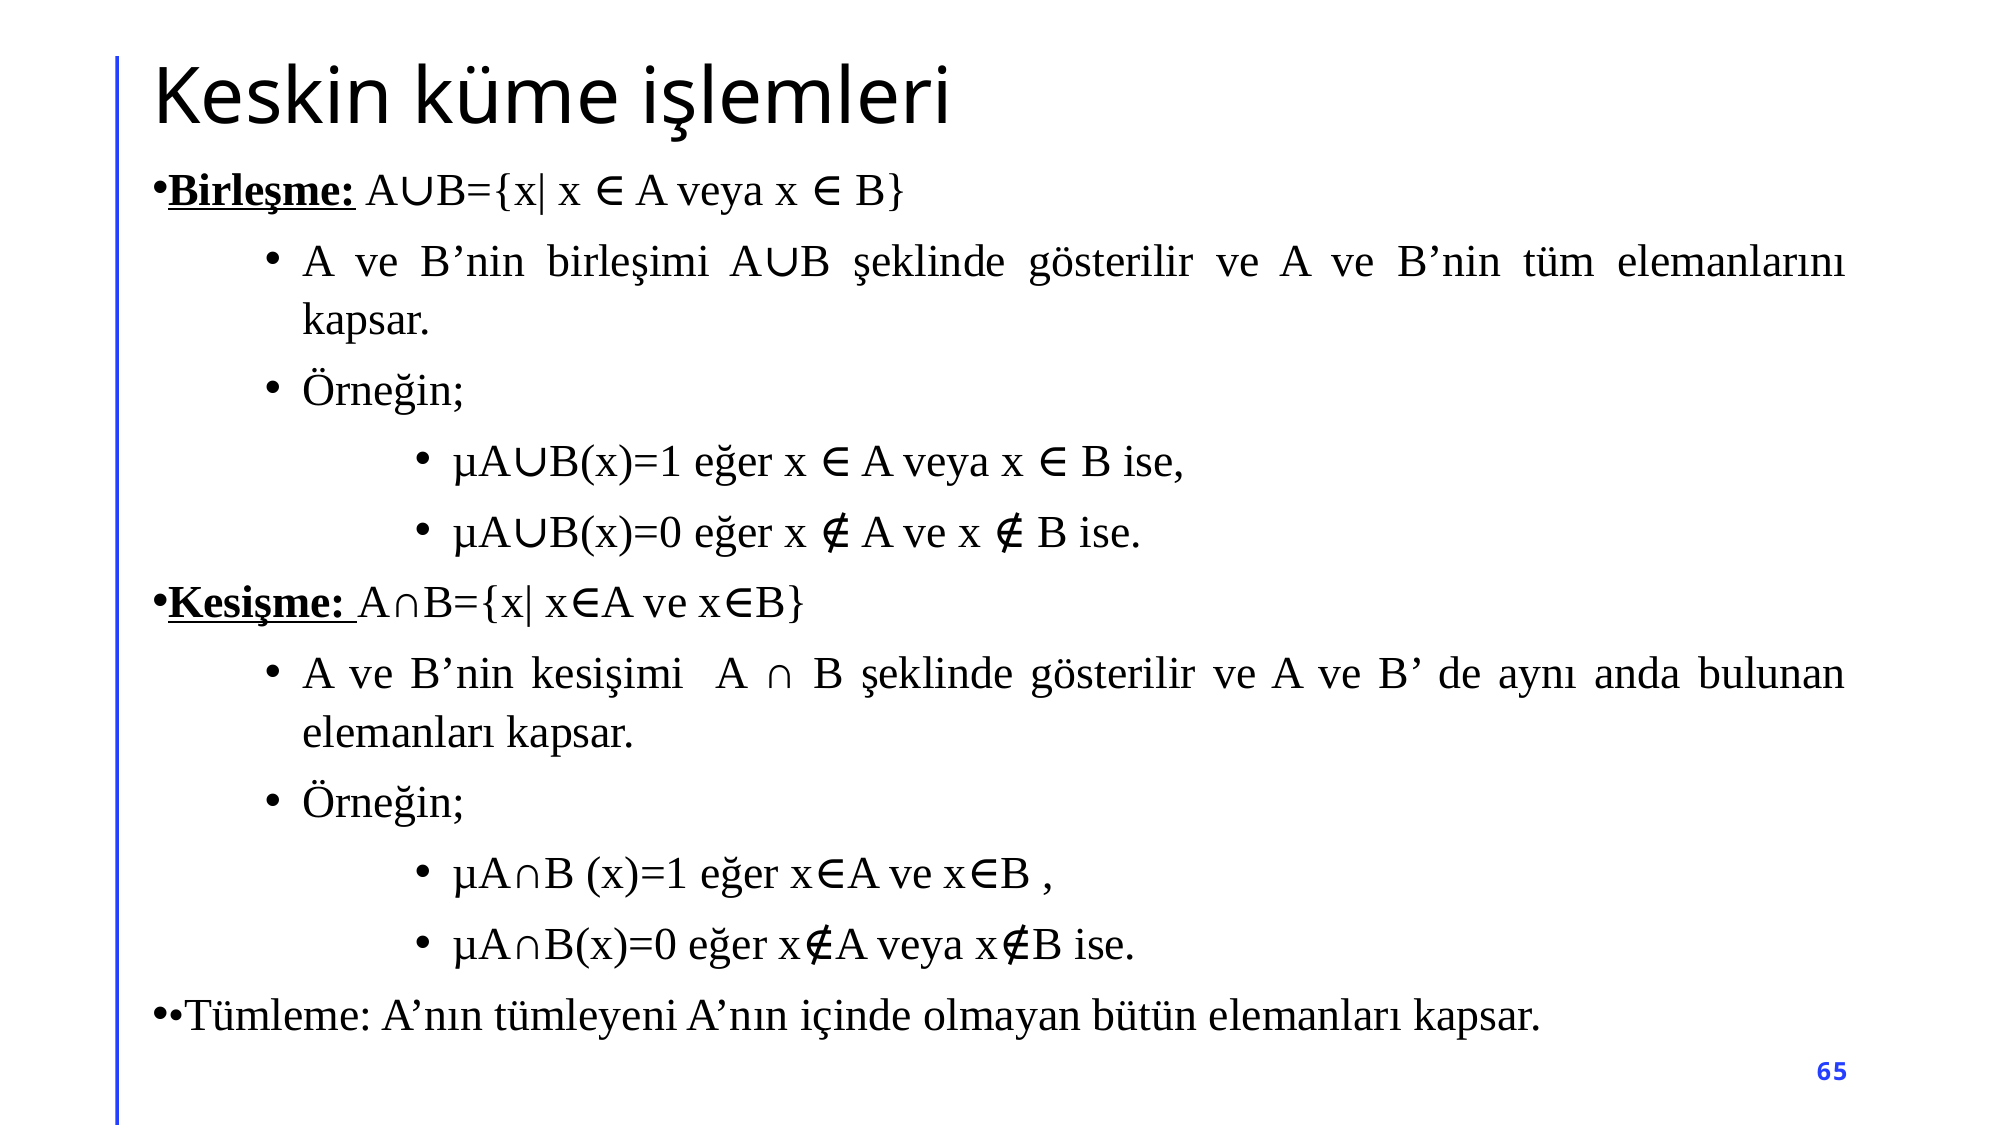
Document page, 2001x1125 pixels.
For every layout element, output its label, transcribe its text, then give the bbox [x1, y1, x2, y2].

list Birleşme: A∪B={x| x ∈ A veya x ∈ B} A ve B’nin birleşimi A∪B şeklinde gösterilir ve A ve B’nin tüm elemanlarını kapsar. Örneğin; µA∪B(x)=1 eğer x ∈ A veya x ∈ B ise, µA∪B(x)=0 eğer x ∉ A ve x ∉ B ise. Kesişme: A∩B={x| x∈A ve x∈B} A ve B’nin kesişimi A ∩ B şeklinde gösterilir ve A ve B’ de aynı anda bulunan elemanları kapsar. Örneğin; µA∩B (x)=1 eğer x∈A ve x∈B , µA∩B(x)=0 eğer x∉A veya x∉B ise. •Tümleme: A’nın tümleyeni A’nın içinde olmayan bütün elemanları kapsar. [137, 148, 1863, 1073]
title Keskin küme işlemleri [137, 48, 1863, 148]
slide_number 65 [1412, 1073, 1863, 1103]
